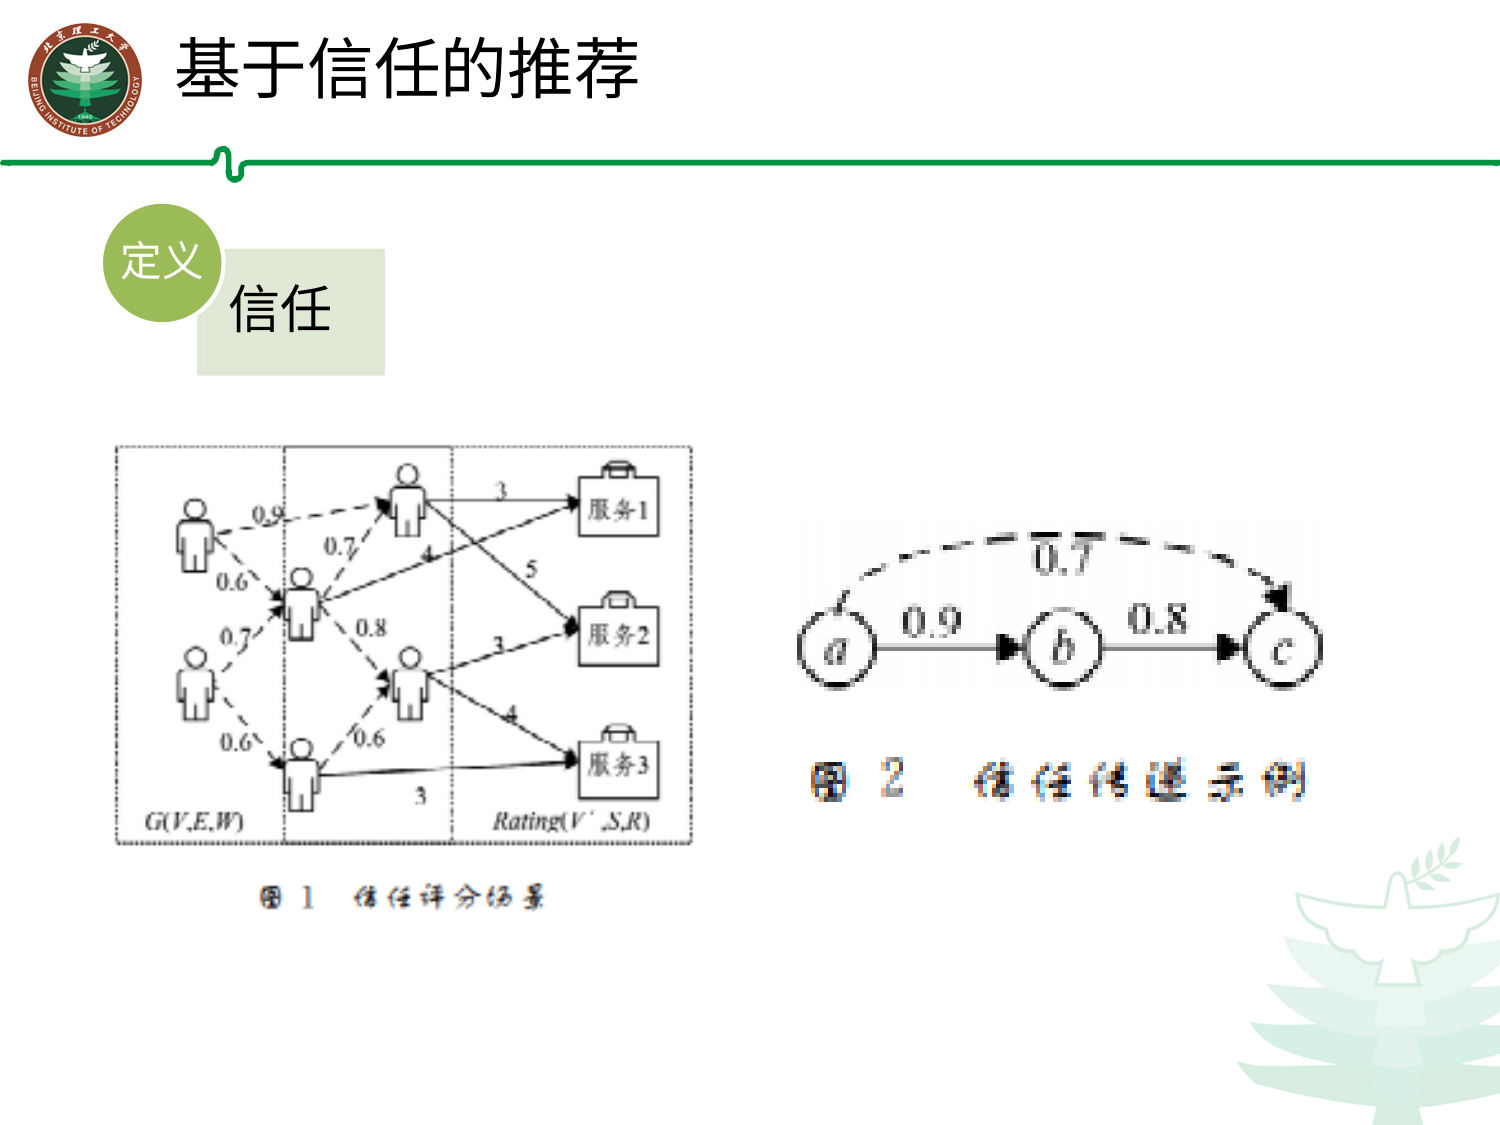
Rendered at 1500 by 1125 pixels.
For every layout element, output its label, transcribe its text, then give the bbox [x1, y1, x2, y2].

text_box 基于信任的推荐 [159, 19, 916, 114]
picture [0, 0, 1500, 1125]
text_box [0, 201, 538, 374]
